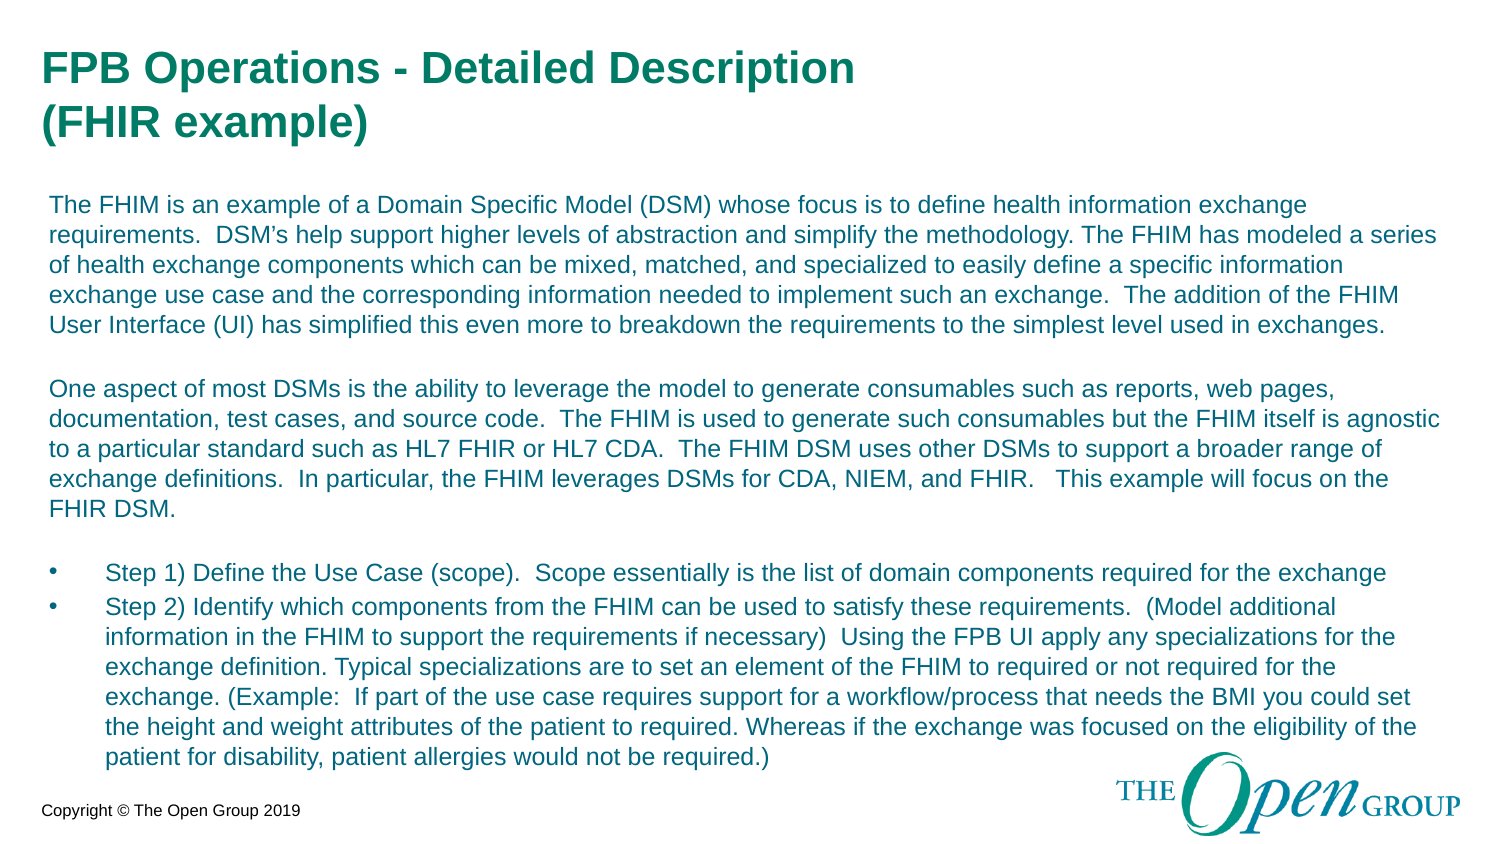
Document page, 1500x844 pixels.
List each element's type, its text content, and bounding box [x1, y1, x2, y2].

title FPB Operations - Detailed Description (FHIR example) [40, 37, 1460, 146]
list The FHIM is an example of a Domain Specific Model (DSM) whose focus is to define health information exchange requirements. DSM’s help support higher levels of abstraction and simplify the methodology. The FHIM has modeled a series of health exchange components which can be mixed, matched, and specialized to easily define a specific information exchange use case and the corresponding information needed to implement such an exchange. The addition of the FHIM User Interface (UI) has simplified this even more to breakdown the requirements to the simplest level used in exchanges. One aspect of most DSMs is the ability to leverage the model to generate consumables such as reports, web pages, documentation, test cases, and source code. The FHIM is used to generate such consumables but the FHIM itself is agnostic to a particular standard such as HL7 FHIR or HL7 CDA. The FHIM DSM uses other DSMs to support a broader range of exchange definitions. In particular, the FHIM leverages DSMs for CDA, NIEM, and FHIR. This example will focus on the FHIR DSM. Step 1) Define the Use Case (scope). Scope essentially is the list of domain components required for the exchange Step 2) Identify which components from the FHIM can be used to satisfy these requirements. (Model additional information in the FHIM to support the requirements if necessary) Using the FPB UI apply any specializations for the exchange definition. Typical specializations are to set an element of the FHIM to required or not required for the exchange. (Example: If part of the use case requires support for a workflow/process that needs the BMI you could set the height and weight attributes of the patient to required. Whereas if the exchange was focused on the eligibility of the patient for disability, patient allergies would not be required.) [40, 146, 1460, 842]
